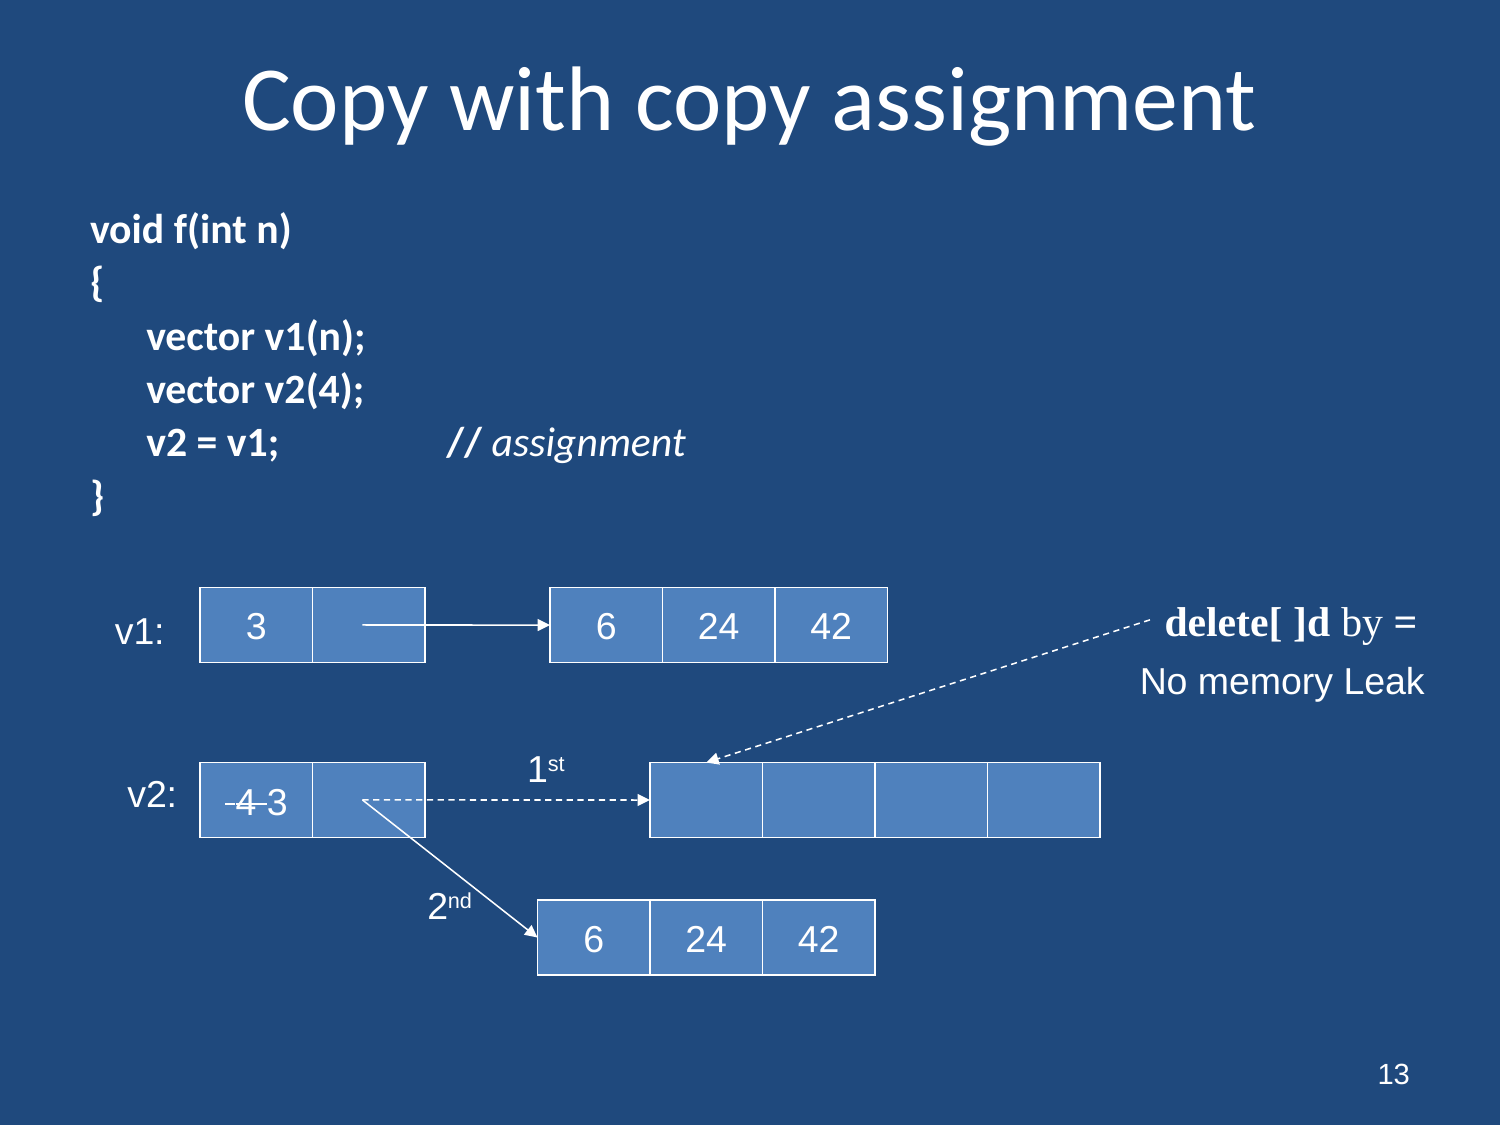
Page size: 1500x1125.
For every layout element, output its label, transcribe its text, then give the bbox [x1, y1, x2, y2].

title Copy with copy assignment [75, 0, 1425, 188]
list void f(int n) { vector v1(n); vector v2(4); v2 = v1; // assignment } [75, 200, 1425, 550]
text_box No memory Leak [1154, 649, 1463, 710]
text_box [763, 772, 875, 838]
text_box 24 [662, 587, 775, 663]
text_box 4 3 [200, 762, 312, 838]
text_box [362, 618, 550, 632]
text_box 6 [537, 899, 650, 975]
text_box 42 [775, 587, 888, 618]
slide_number 13 [1074, 1042, 1425, 1103]
text_box 42 [763, 899, 875, 975]
text_box v1: [99, 599, 200, 660]
text_box 24 [650, 899, 763, 975]
text_box [875, 772, 987, 838]
text_box 6 [549, 587, 662, 663]
text_box 2nd [412, 874, 575, 935]
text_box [705, 619, 1151, 763]
text_box [987, 772, 1100, 838]
text_box v2: [112, 762, 213, 823]
text_box 3 [200, 587, 312, 663]
text_box delete[ ]d by = [1149, 587, 1463, 649]
text_box [312, 587, 425, 663]
text_box 1st [512, 737, 675, 798]
text_box [650, 762, 763, 838]
text_box [637, 798, 650, 807]
text_box [312, 762, 425, 838]
